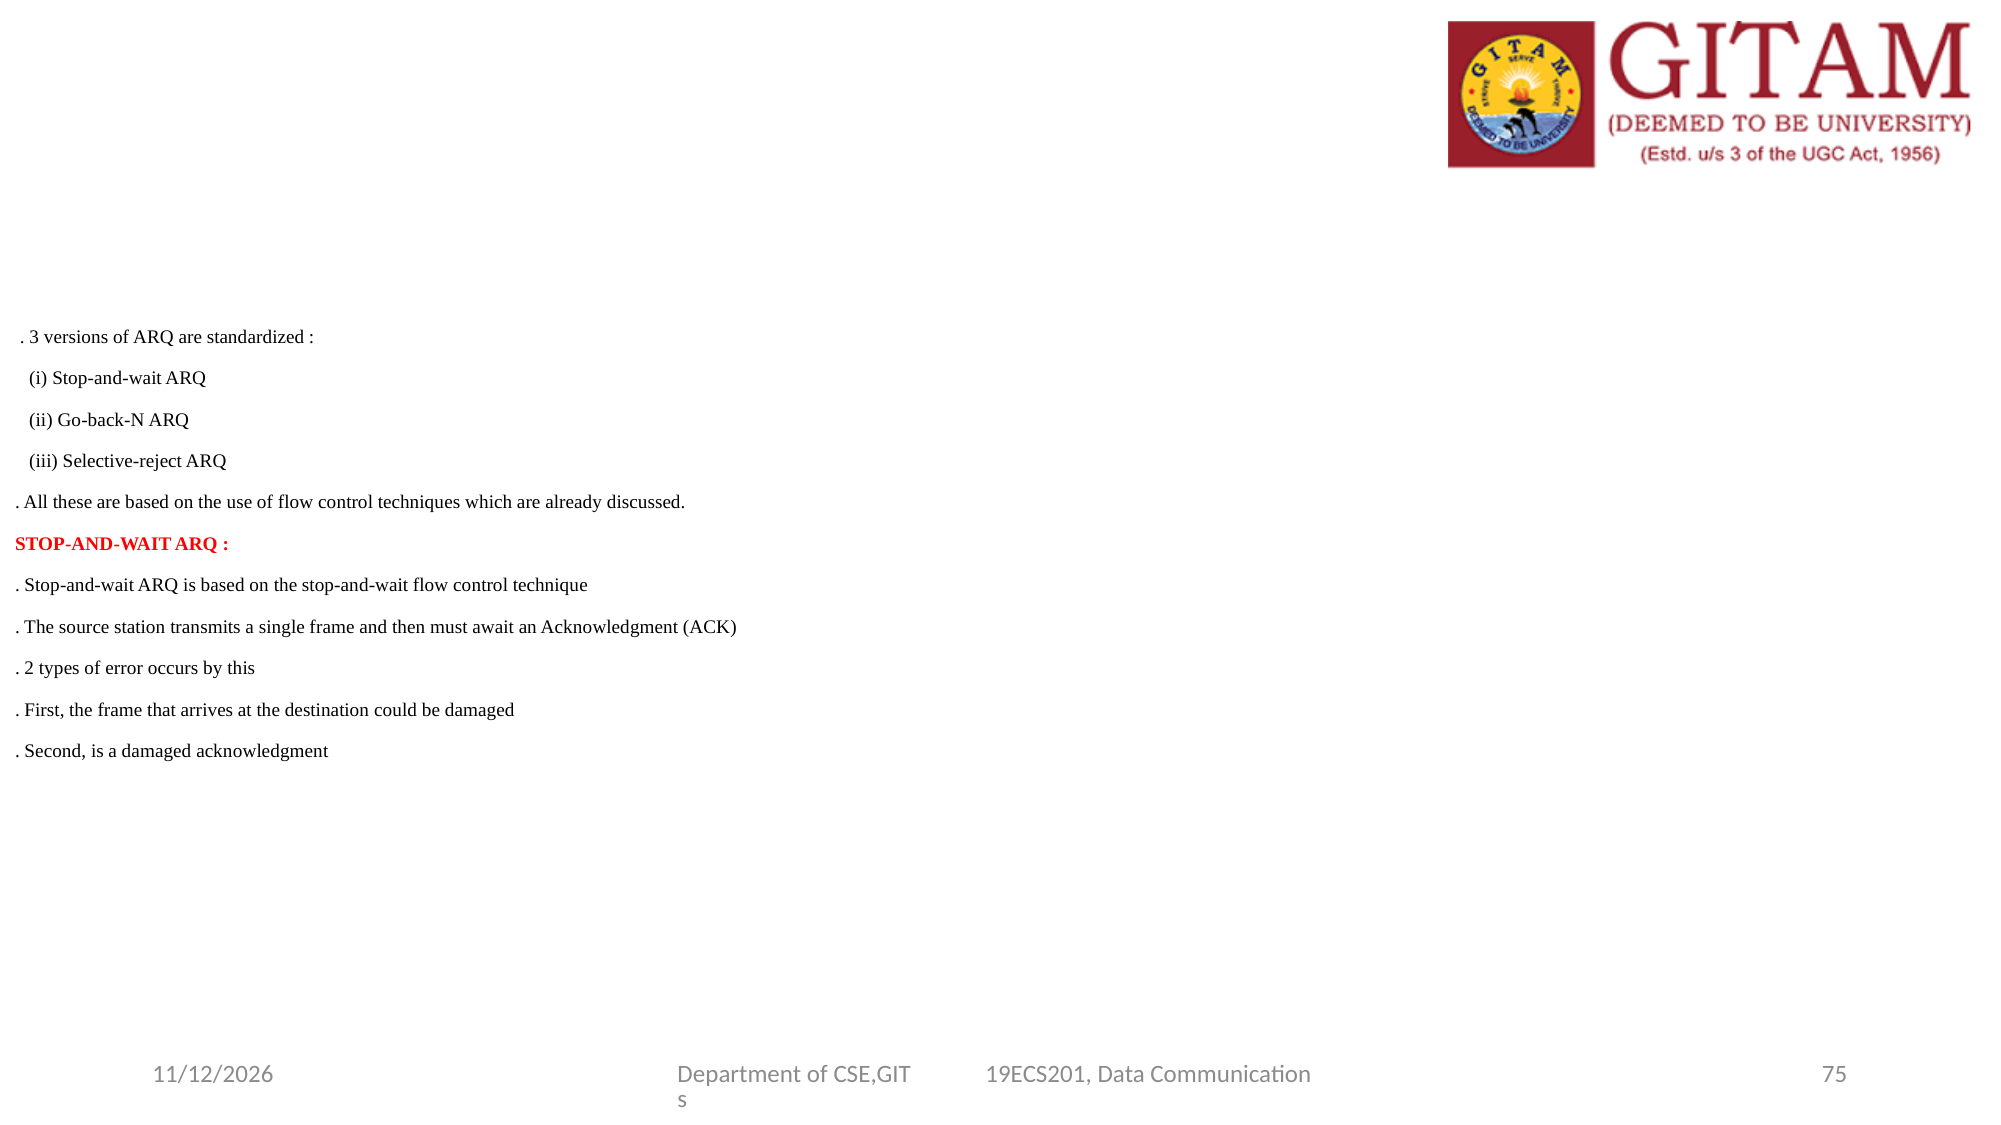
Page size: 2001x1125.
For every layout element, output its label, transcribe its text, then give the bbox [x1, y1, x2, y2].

title . 3 versions of ARQ are standardized : (i) Stop-and-wait ARQ (ii) Go-back-N ARQ (iii) Selective-reject ARQ . All these are based on the use of flow control techniques which are already discussed. STOP-AND-WAIT ARQ : . Stop-and-wait ARQ is based on the stop-and-wait flow control technique . The source station transmits a single frame and then must await an Acknowledgment (ACK) . 2 types of error occurs by this . First, the frame that arrives at the destination could be damaged . Second, is a damaged acknowledgment [0, 0, 2000, 1125]
slide_number 75 [1412, 1042, 1863, 1103]
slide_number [137, 1042, 588, 1103]
footer Department of CSE,GIT 19ECS201, Data Communications [662, 1042, 1338, 1103]
picture [1448, 20, 1983, 171]
